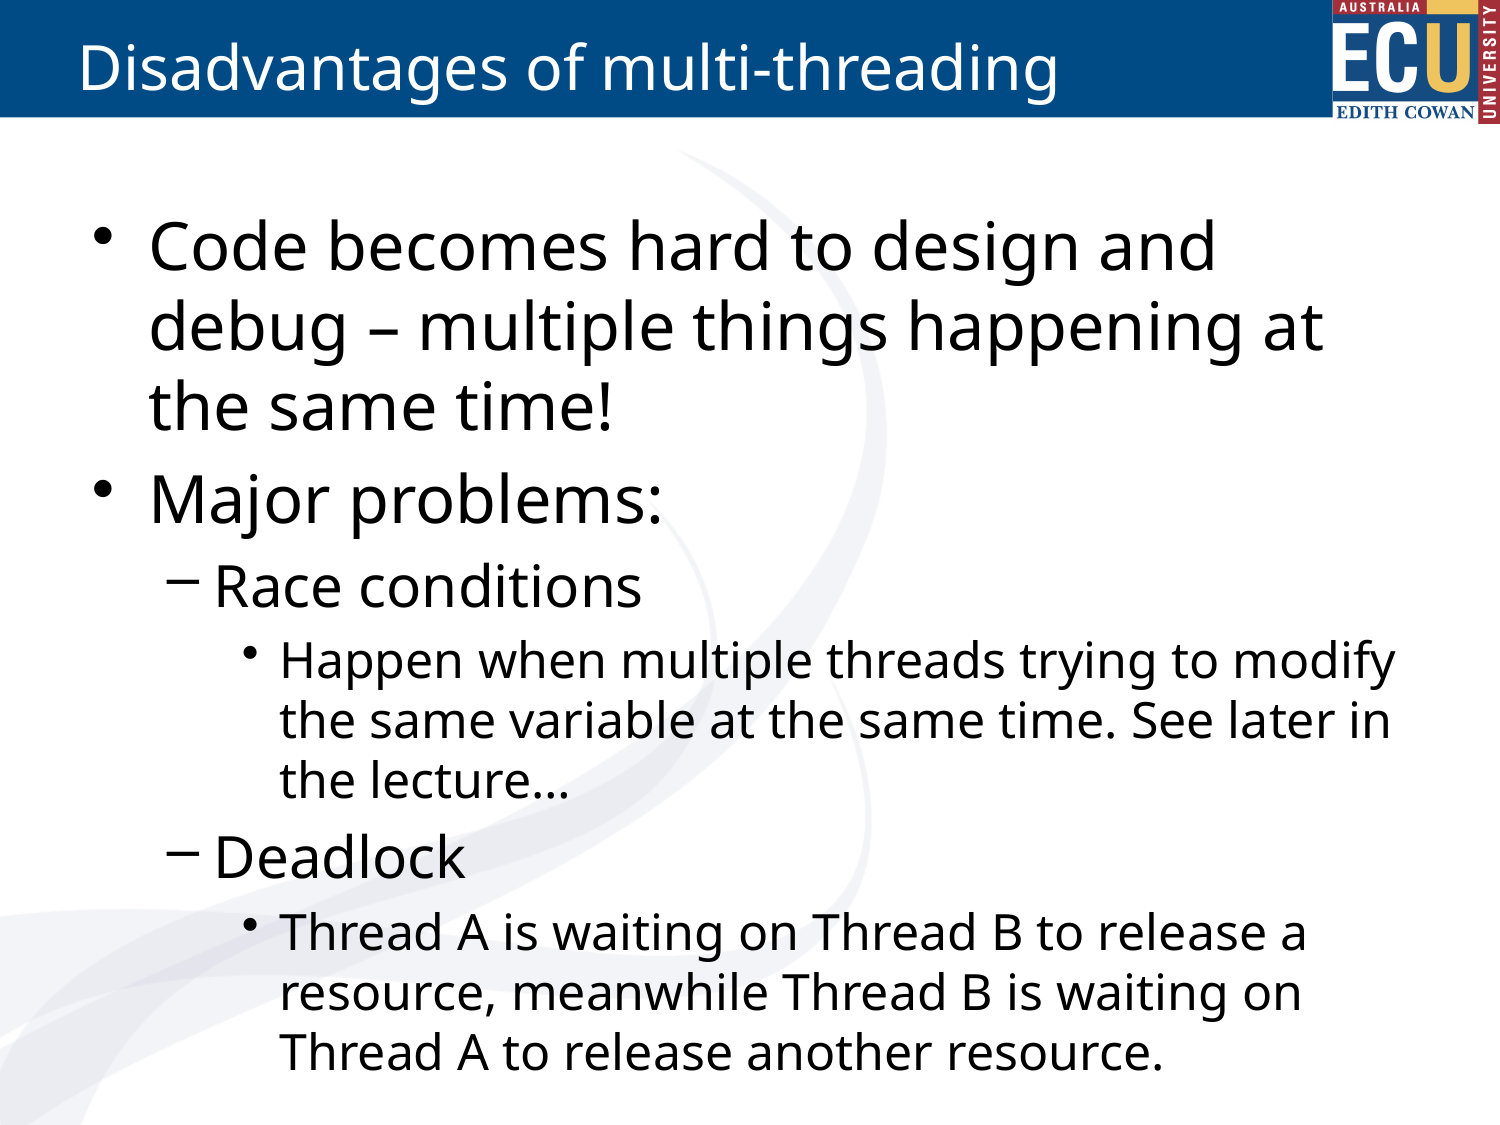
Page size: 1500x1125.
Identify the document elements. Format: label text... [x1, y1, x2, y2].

picture [0, 127, 925, 1125]
list Code becomes hard to design and debug – multiple things happening at the same time! Major problems: Race conditions Happen when multiple threads trying to modify the same variable at the same time. See later in the lecture… Deadlock Thread A is waiting on Thread B to release a resource, meanwhile Thread B is waiting on Thread A to release another resource. [76, 196, 1427, 1063]
title Disadvantages of multi-threading [62, 0, 1325, 130]
picture [1333, 0, 1500, 124]
